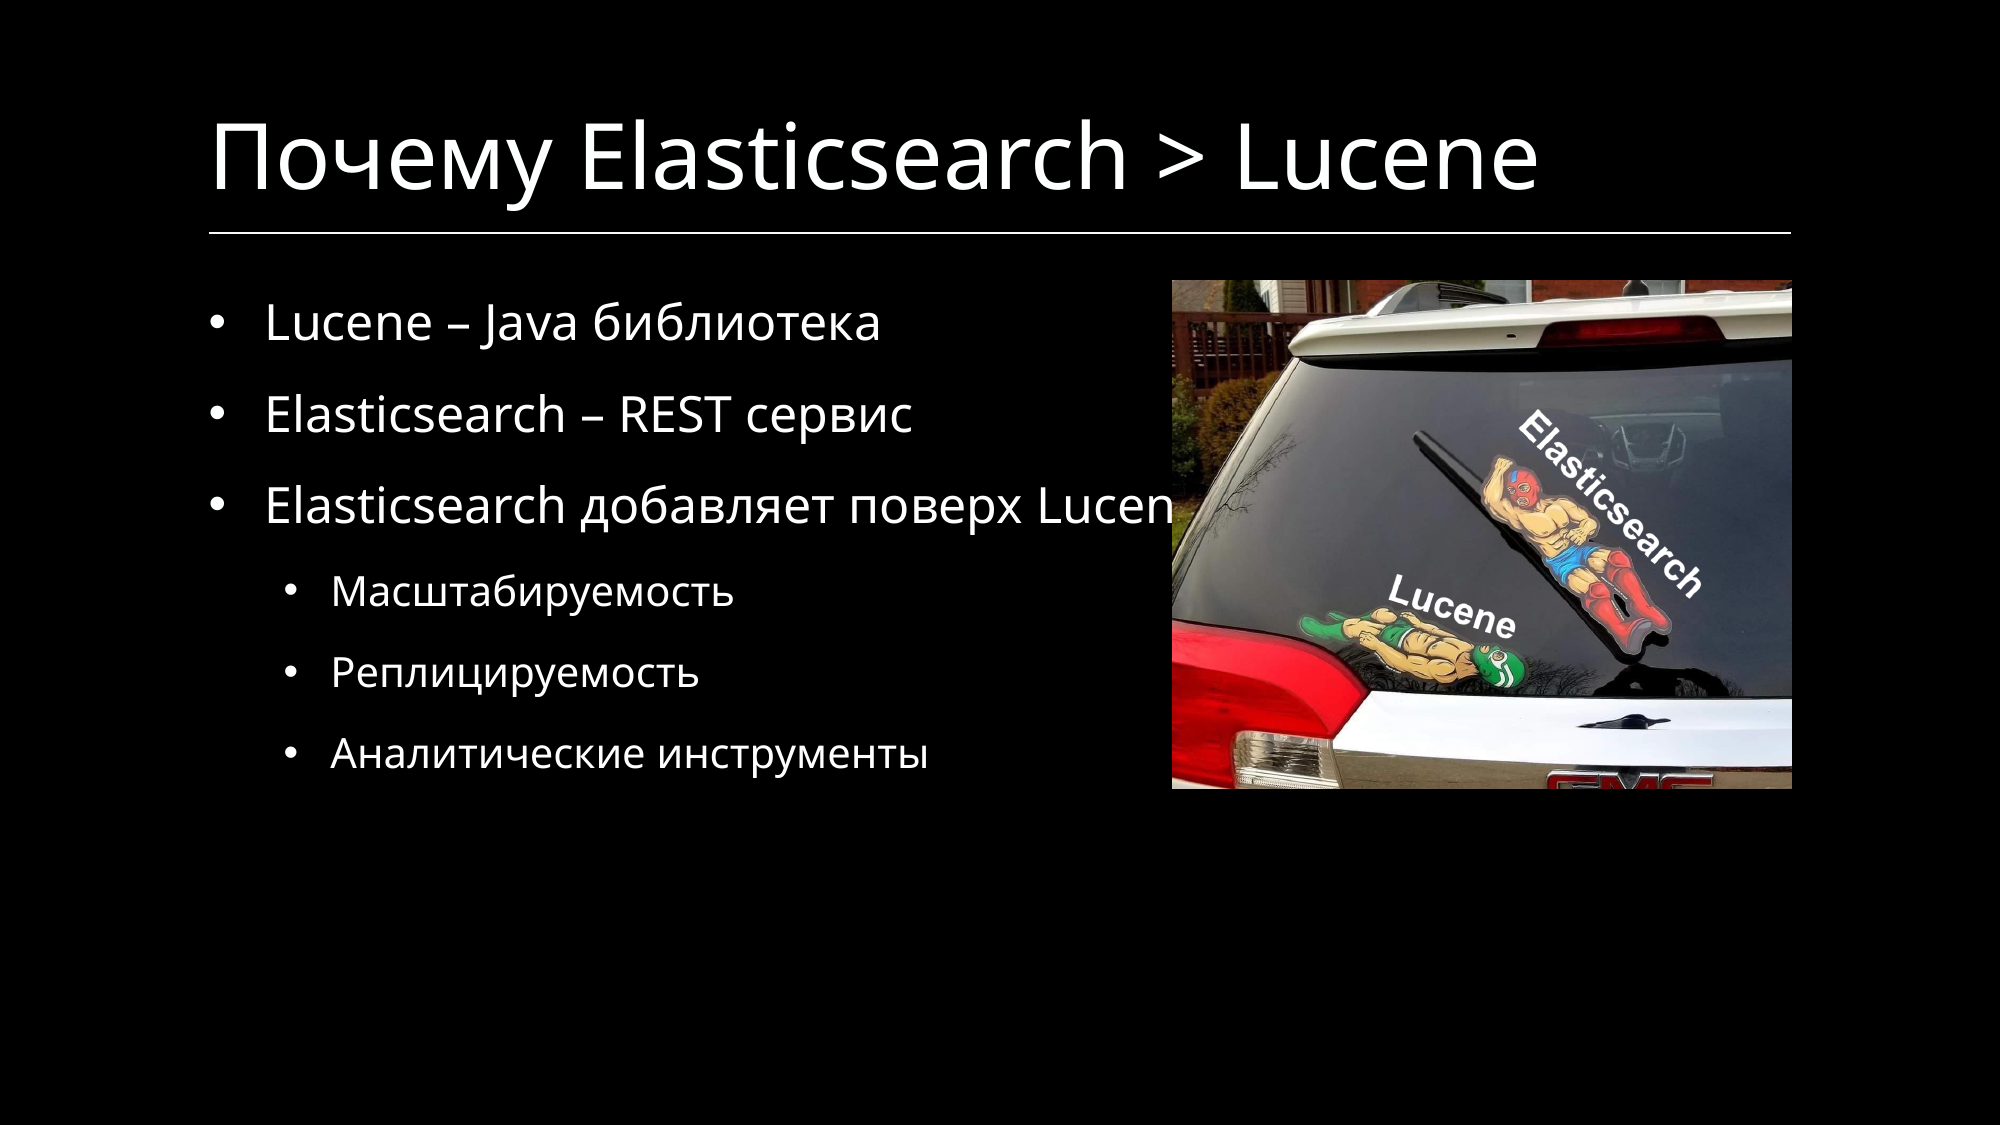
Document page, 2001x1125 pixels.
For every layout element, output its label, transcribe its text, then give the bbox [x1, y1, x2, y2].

picture [1172, 280, 1792, 789]
list Lucene – Java библиотека Elasticsearch – REST сервис Elasticsearch добавляет поверх Lucene Масштабируемость Реплицируемость Аналитические инструменты [208, 290, 1792, 988]
title Почему Elasticsearch > Lucene [208, 54, 1792, 232]
